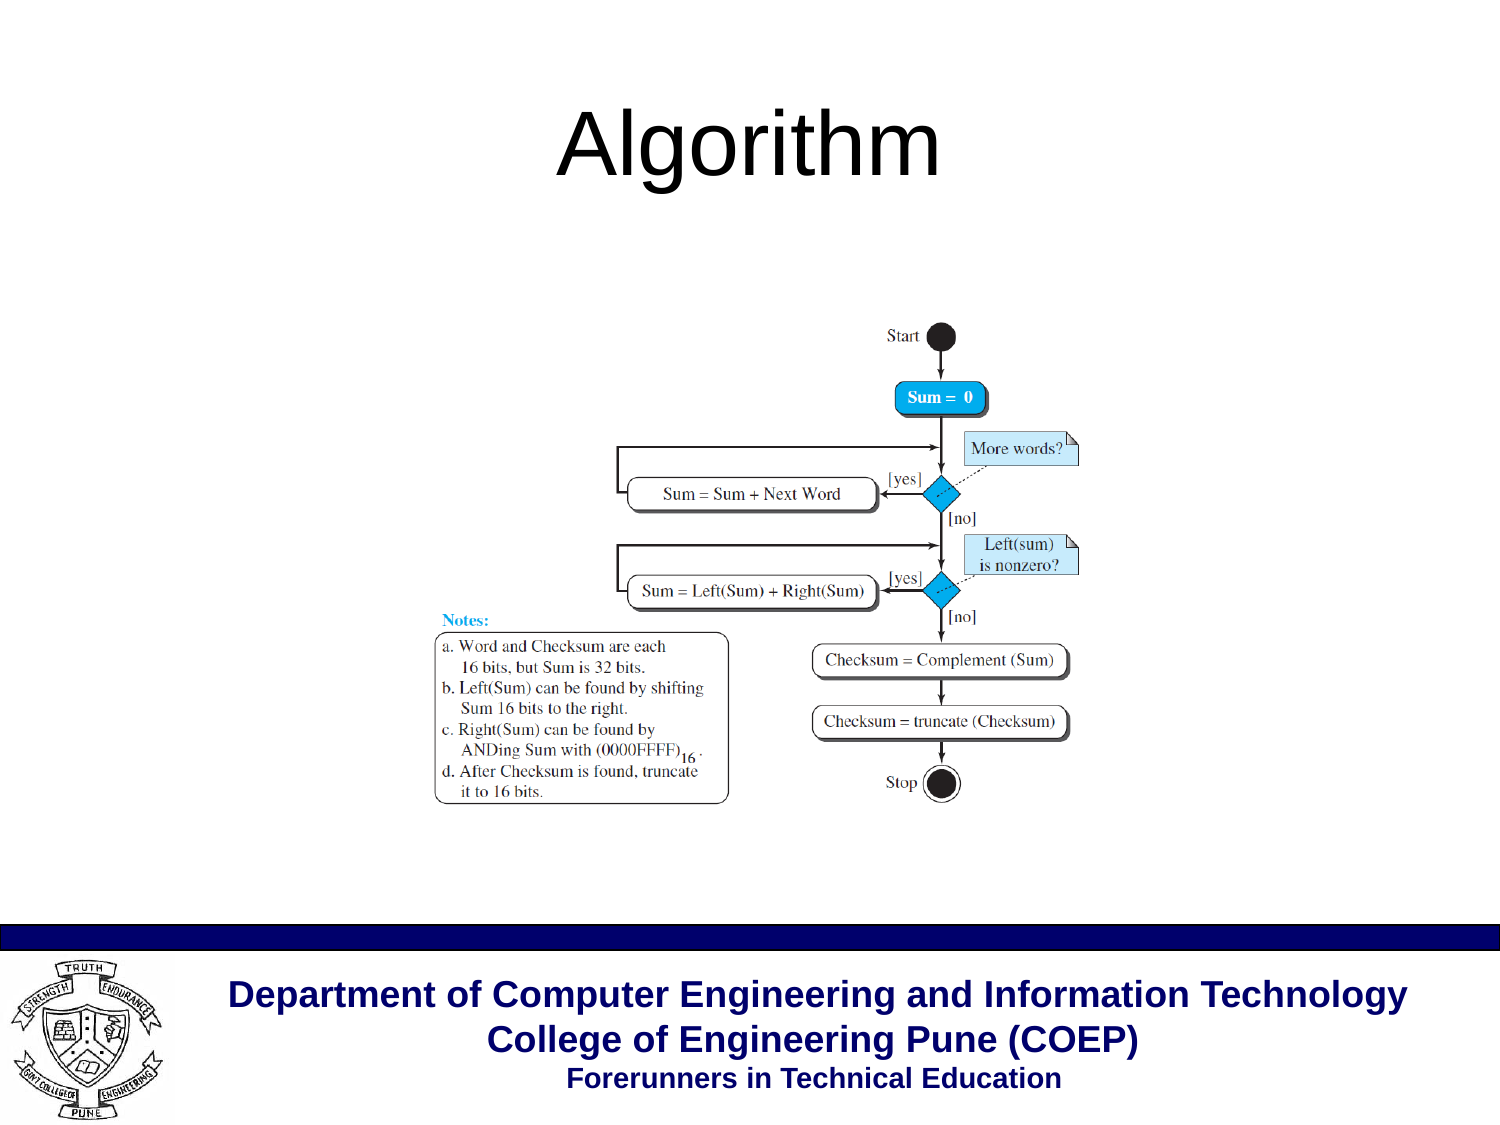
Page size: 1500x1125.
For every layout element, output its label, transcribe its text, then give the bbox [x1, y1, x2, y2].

title Algorithm [74, 44, 1426, 233]
picture [379, 310, 1121, 815]
